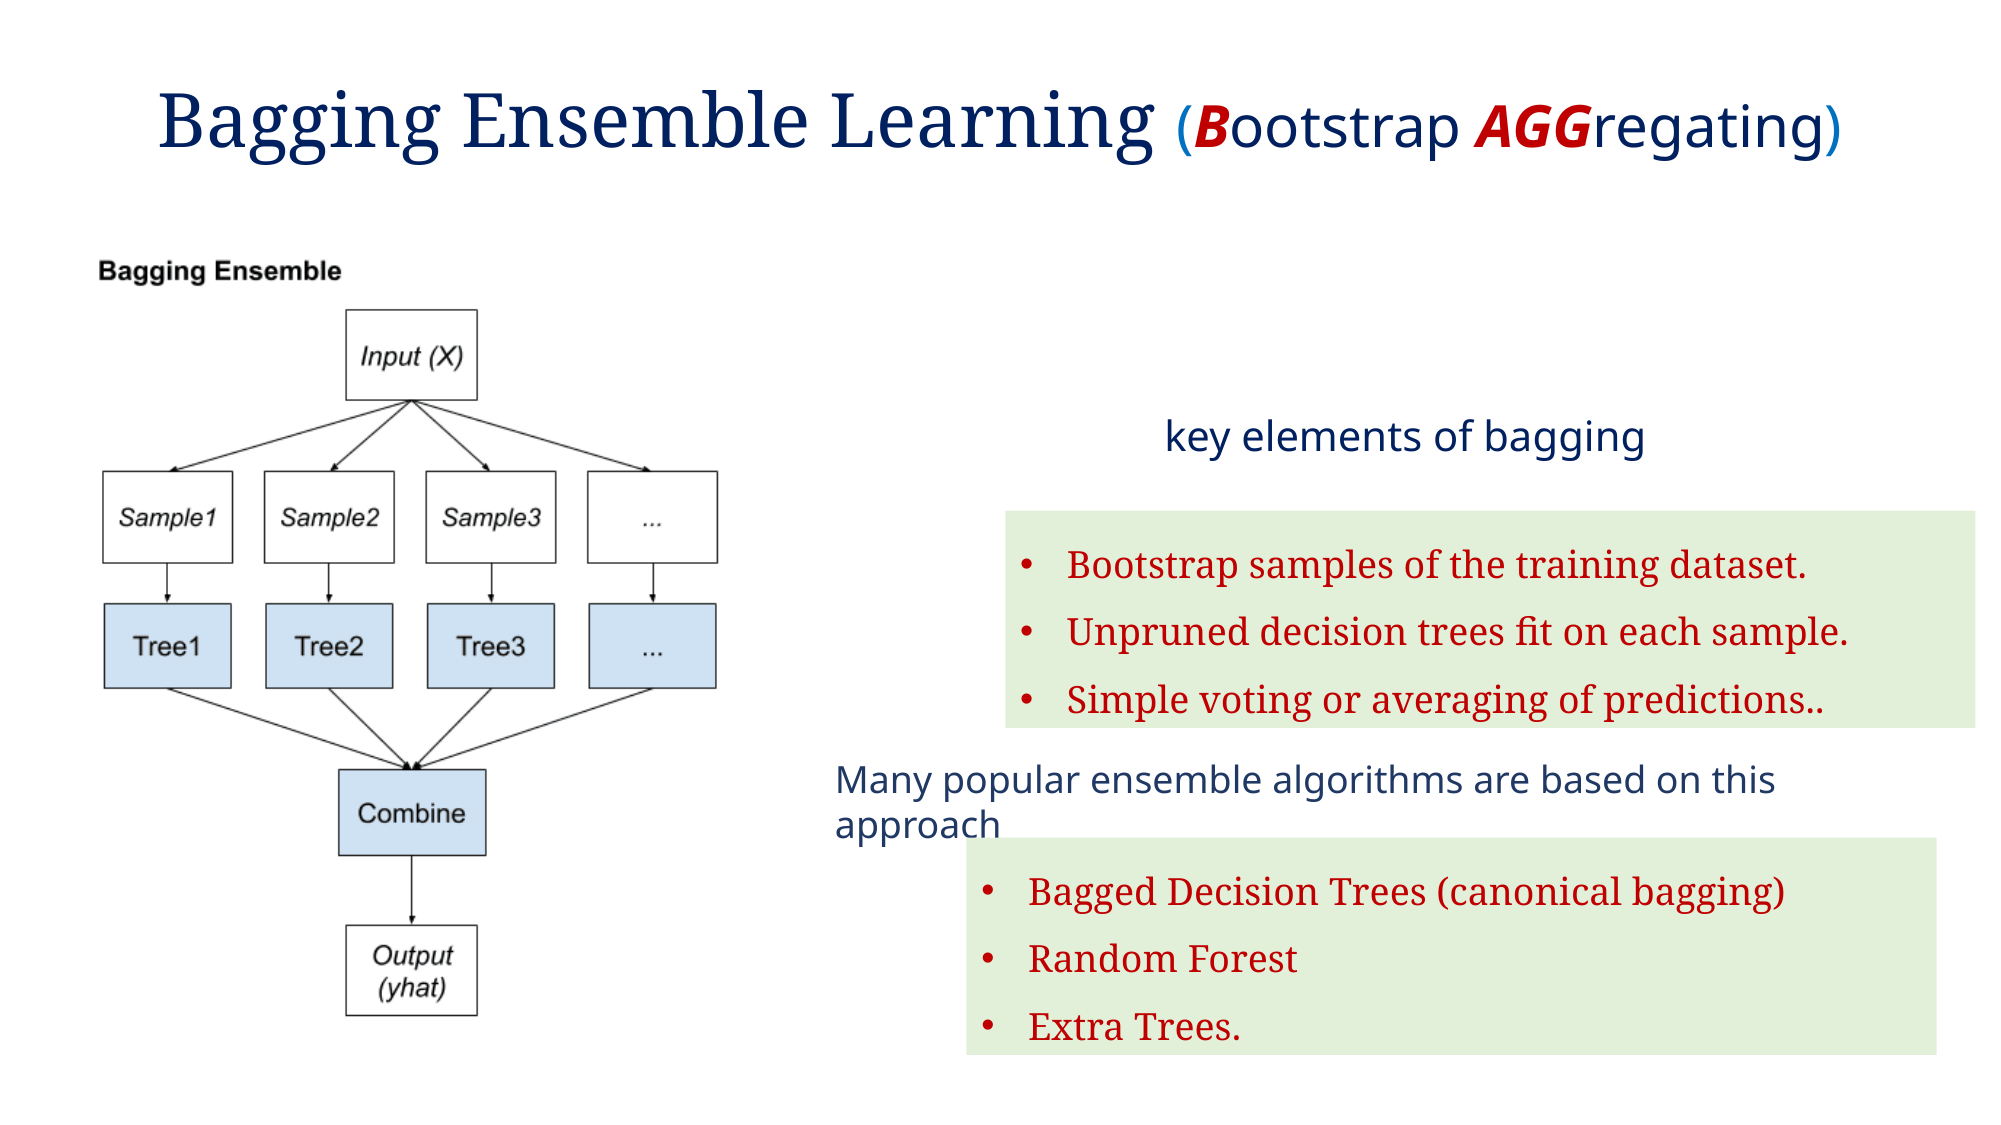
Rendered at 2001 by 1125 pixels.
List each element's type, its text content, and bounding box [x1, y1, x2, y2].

text_box key elements of bagging [1149, 401, 1731, 467]
text_box Bagged Decision Trees (canonical bagging) Random Forest Extra Trees. [966, 837, 1937, 1055]
text_box Many popular ensemble algorithms are based on this approach [820, 748, 1958, 854]
text_box Bootstrap samples of the training dataset. Unpruned decision trees fit on each sample. Simple voting or averaging of predictions.. [1005, 510, 1976, 728]
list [85, 241, 746, 1047]
title Bagging Ensemble Learning (Bootstrap AGGregating) [137, 59, 1863, 278]
